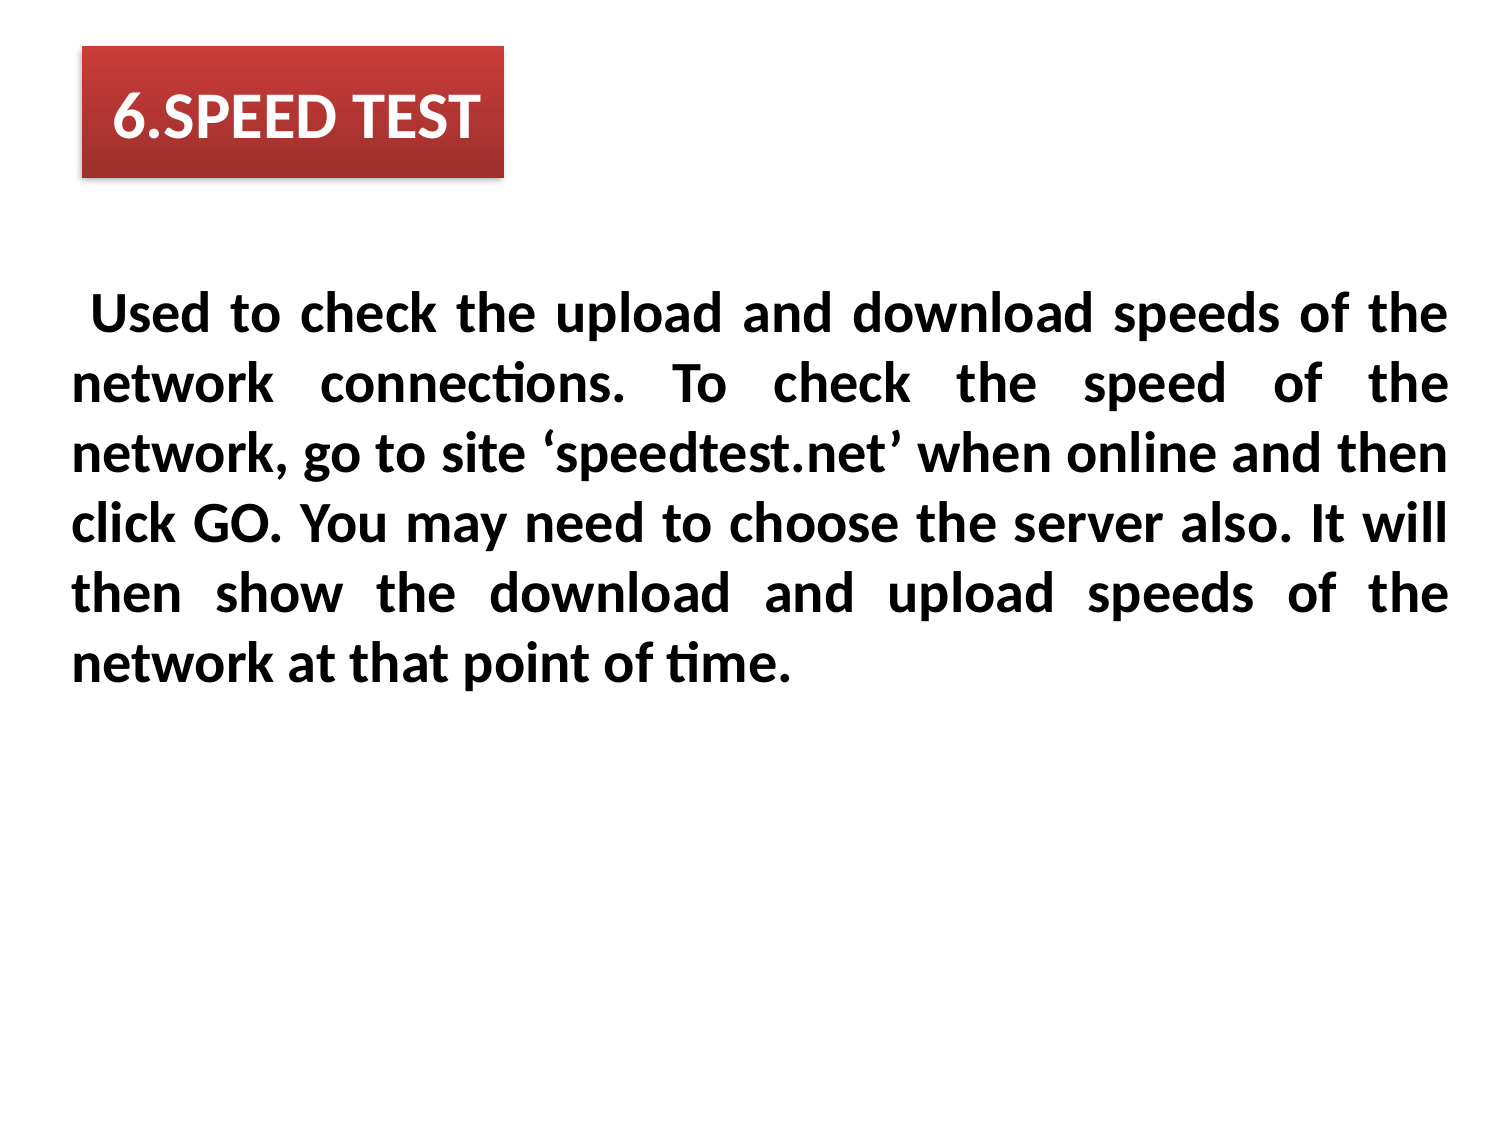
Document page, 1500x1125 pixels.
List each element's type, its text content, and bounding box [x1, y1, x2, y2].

list Used to check the upload and download speeds of the network connections. To check the speed of the network, go to site ‘speedtest.net’ when online and then click GO. You may need to choose the server also. It will then show the download and upload speeds of the network at that point of time. [0, 0, 1465, 1125]
